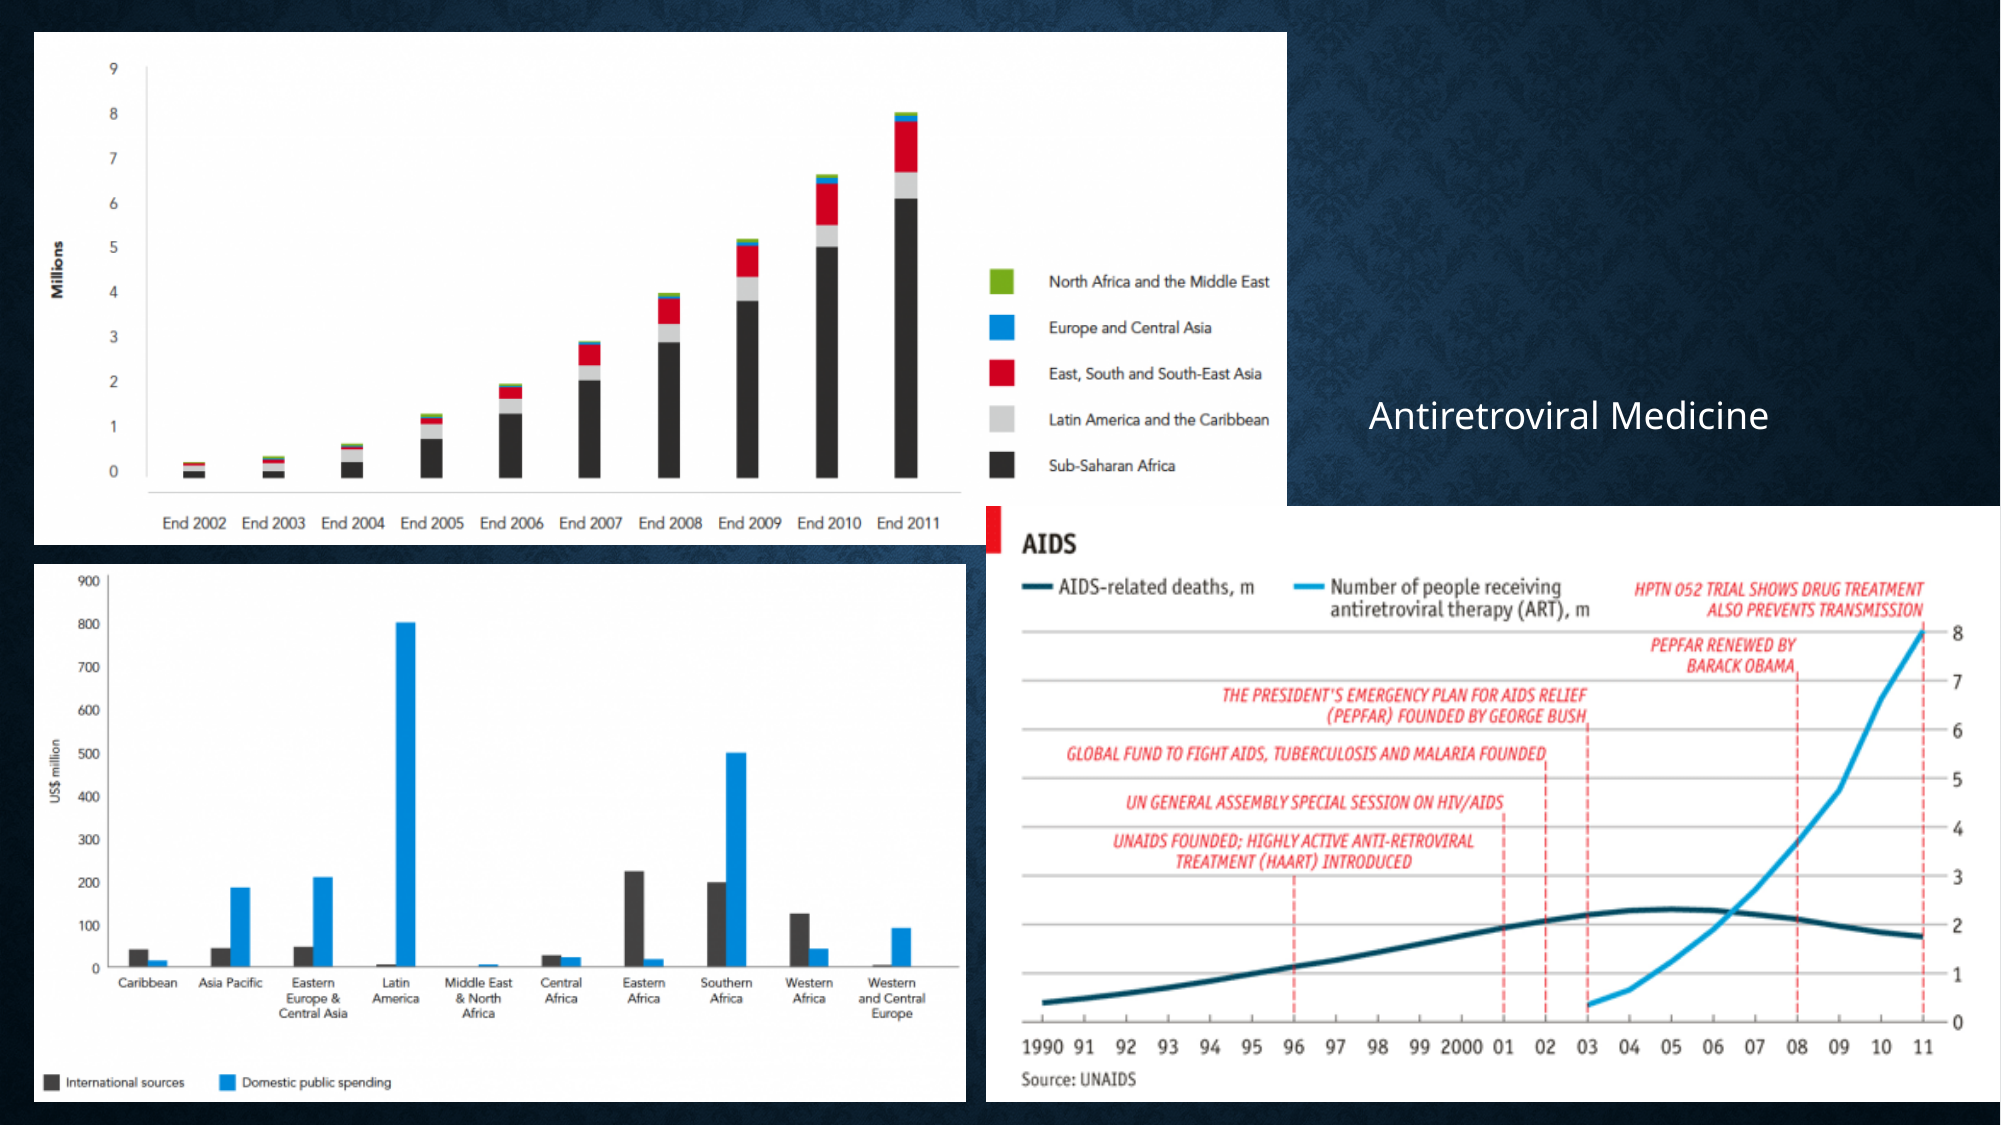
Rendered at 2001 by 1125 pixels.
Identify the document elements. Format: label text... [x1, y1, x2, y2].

picture [34, 32, 2000, 1103]
text_box Antiretroviral Medicine [1354, 384, 1785, 445]
picture [34, 563, 966, 1103]
